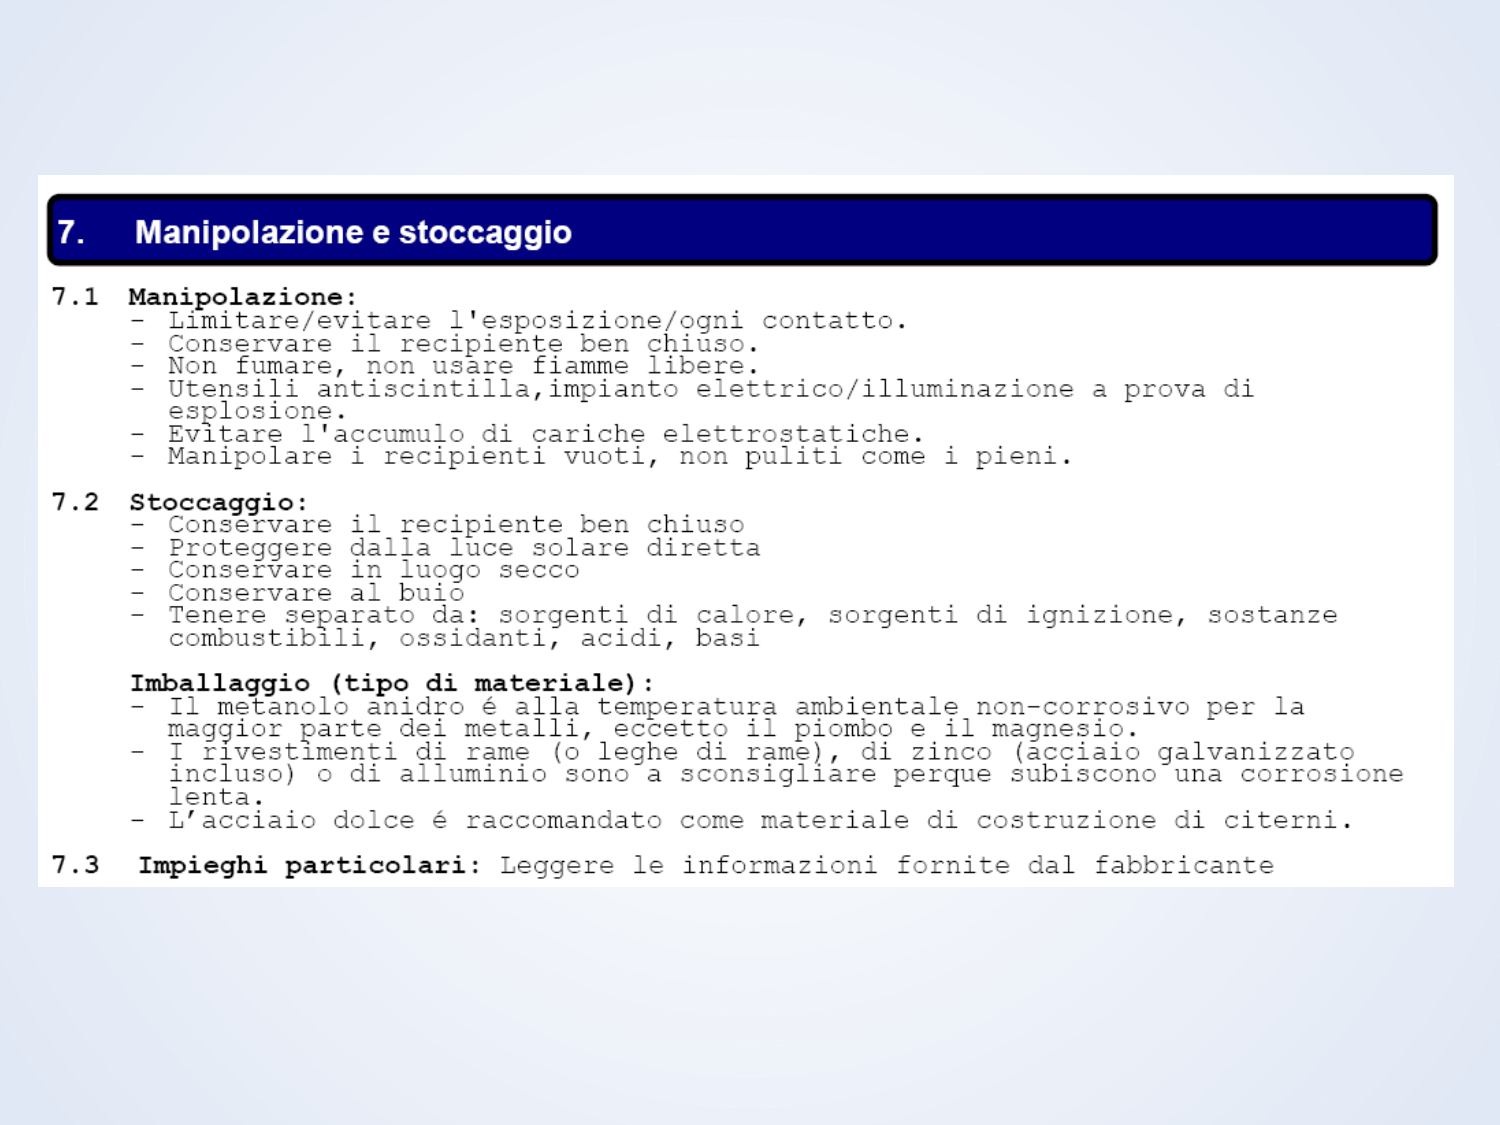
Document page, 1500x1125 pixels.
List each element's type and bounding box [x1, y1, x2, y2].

picture [37, 175, 1454, 887]
